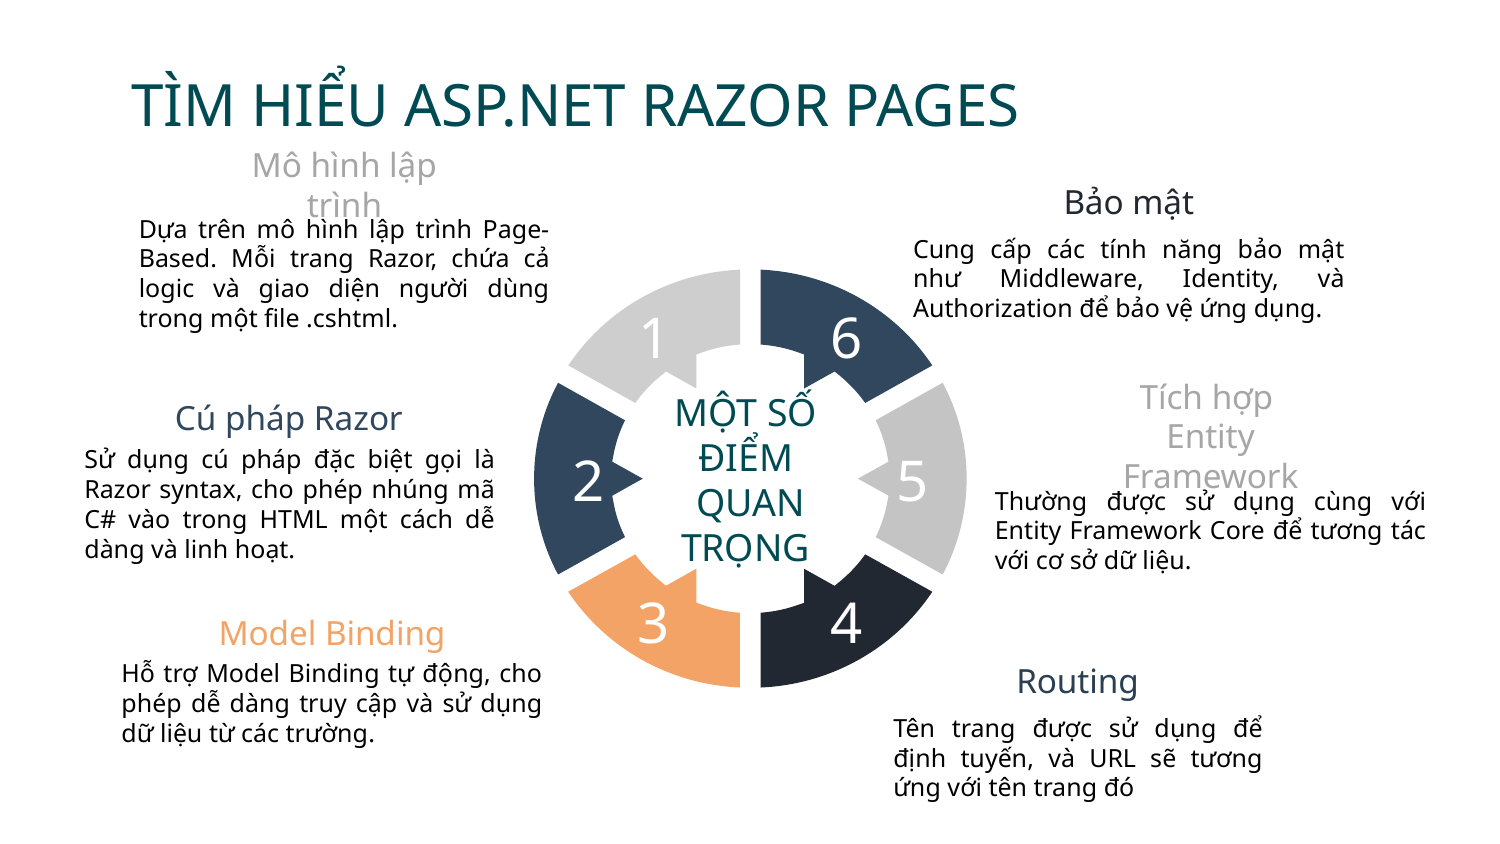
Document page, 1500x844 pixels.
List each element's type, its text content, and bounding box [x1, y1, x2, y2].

text_box Cú pháp Razor [142, 381, 436, 428]
text_box TÌM HIỂU ASP.NET RAZOR PAGES [116, 63, 1384, 143]
text_box Sử dụng cú pháp đặc biệt gọi là Razor syntax, cho phép nhúng mã C# vào trong HTML một cách dễ dàng và linh hoạt. [69, 428, 511, 516]
text_box Cung cấp các tính năng bảo mật như Middleware, Identity, và Authorization để bảo vệ ứng dụng. [898, 218, 1360, 306]
text_box Tích hợp Entity Framework [1062, 400, 1359, 469]
text_box Thường được sử dụng cùng với Entity Framework Core để tương tác với cơ sở dữ liệu. [979, 469, 1442, 558]
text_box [533, 269, 967, 688]
text_box Tên trang được sử dụng để định tuyến, và URL sẽ tương ứng với tên trang đó [878, 697, 1279, 785]
text_box Bảo mật [982, 166, 1276, 218]
text_box Model Binding [185, 596, 479, 642]
text_box Dựa trên mô hình lập trình Page-Based. Mỗi trang Razor, chứa cả logic và giao diện người dùng trong một file .cshtml. [123, 198, 565, 286]
text_box Routing [930, 645, 1225, 716]
text_box Mô hình lập trình [197, 148, 492, 198]
text_box Hỗ trợ Model Binding tự động, cho phép dễ dàng truy cập và sử dụng dữ liệu từ các trường. [106, 642, 558, 731]
